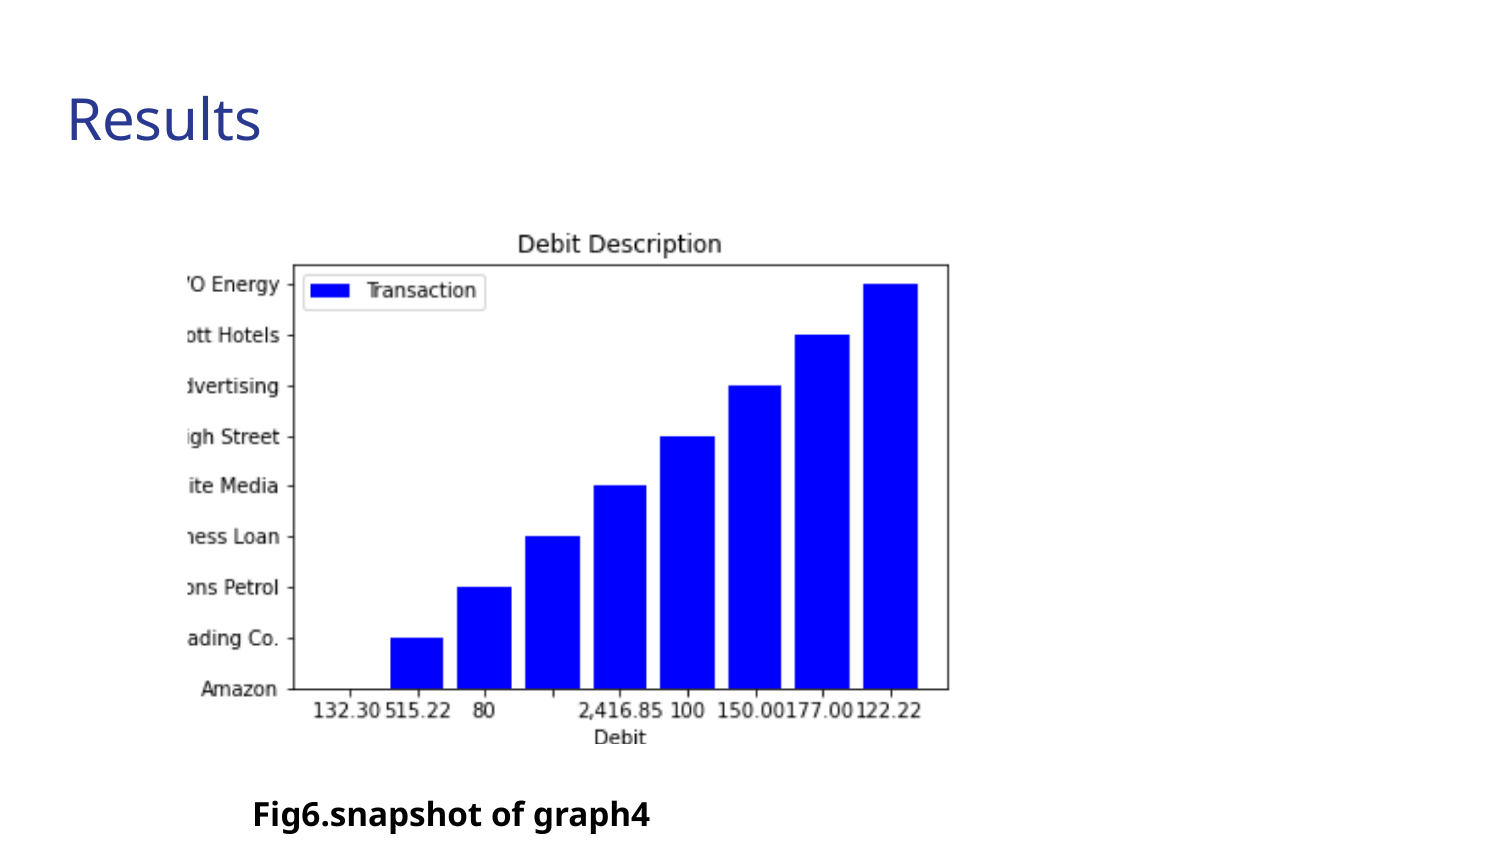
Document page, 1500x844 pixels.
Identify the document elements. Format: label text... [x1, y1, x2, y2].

text_box Fig6.snapshot of graph4 [236, 778, 1166, 844]
title Results [51, 67, 1449, 167]
picture [109, 212, 1365, 744]
